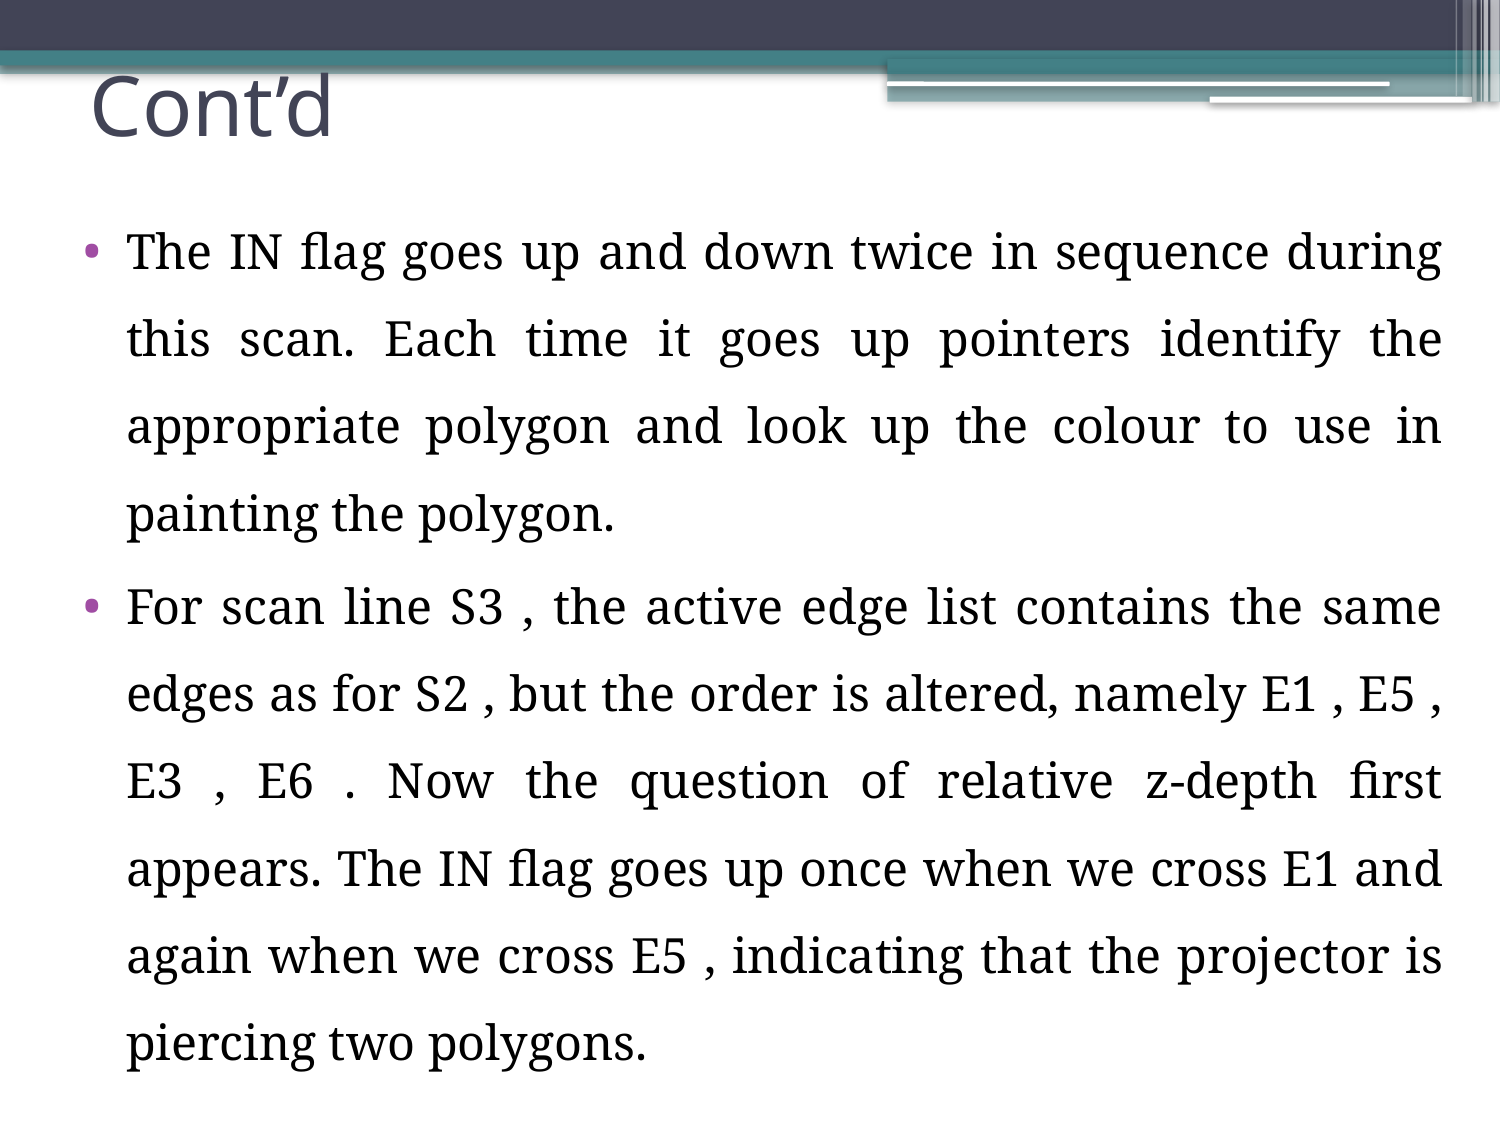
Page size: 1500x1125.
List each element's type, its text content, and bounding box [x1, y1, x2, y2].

list The IN flag goes up and down twice in sequence during this scan. Each time it goes up pointers identify the appropriate polygon and look up the colour to use in painting the polygon. For scan line S3 , the active edge list contains the same edges as for S2 , but the order is altered, namely E1 , E5 , E3 , E6 . Now the question of relative z-depth first appears. The IN flag goes up once when we cross E1 and again when we cross E5 , indicating that the projector is piercing two polygons. [53, 184, 1459, 1083]
title Cont’d [75, 45, 1425, 161]
